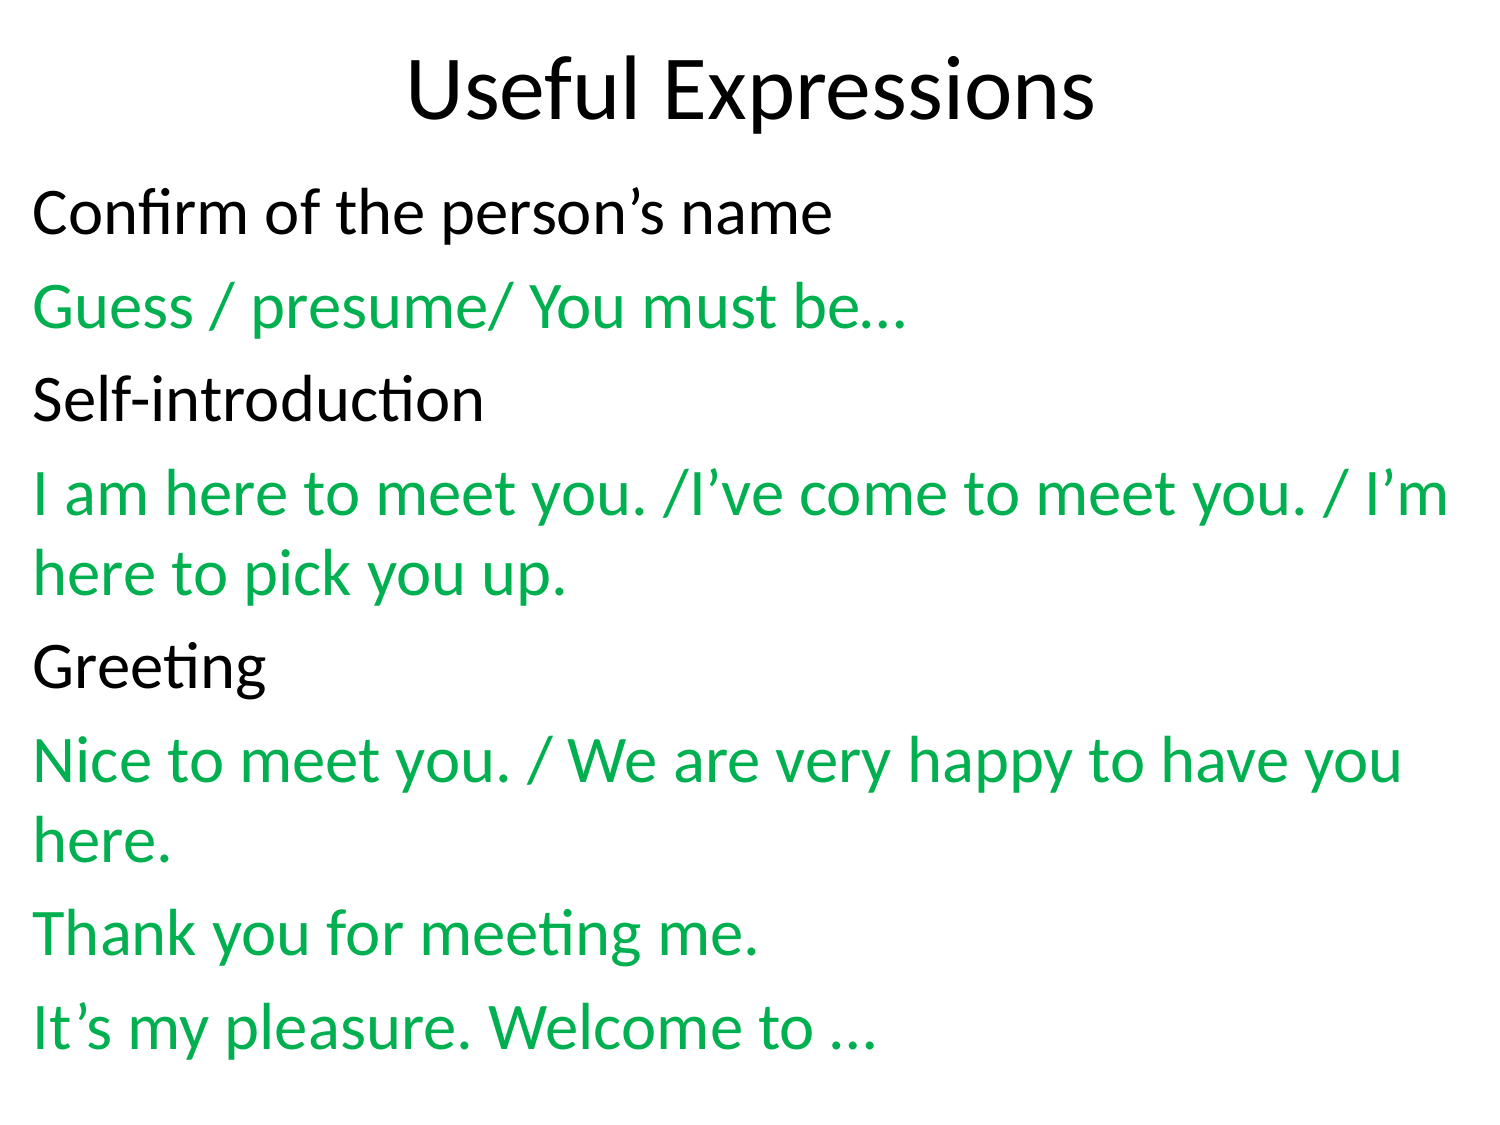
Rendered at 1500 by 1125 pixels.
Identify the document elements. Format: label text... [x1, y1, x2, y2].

title Useful Expressions [76, 4, 1427, 160]
list Confirm of the person’s name Guess / presume/ You must be… Self-introduction I am here to meet you. /I’ve come to meet you. / I’m here to pick you up. Greeting Nice to meet you. / We are very happy to have you here. Thank you for meeting me. It’s my pleasure. Welcome to … [17, 160, 1483, 1106]
